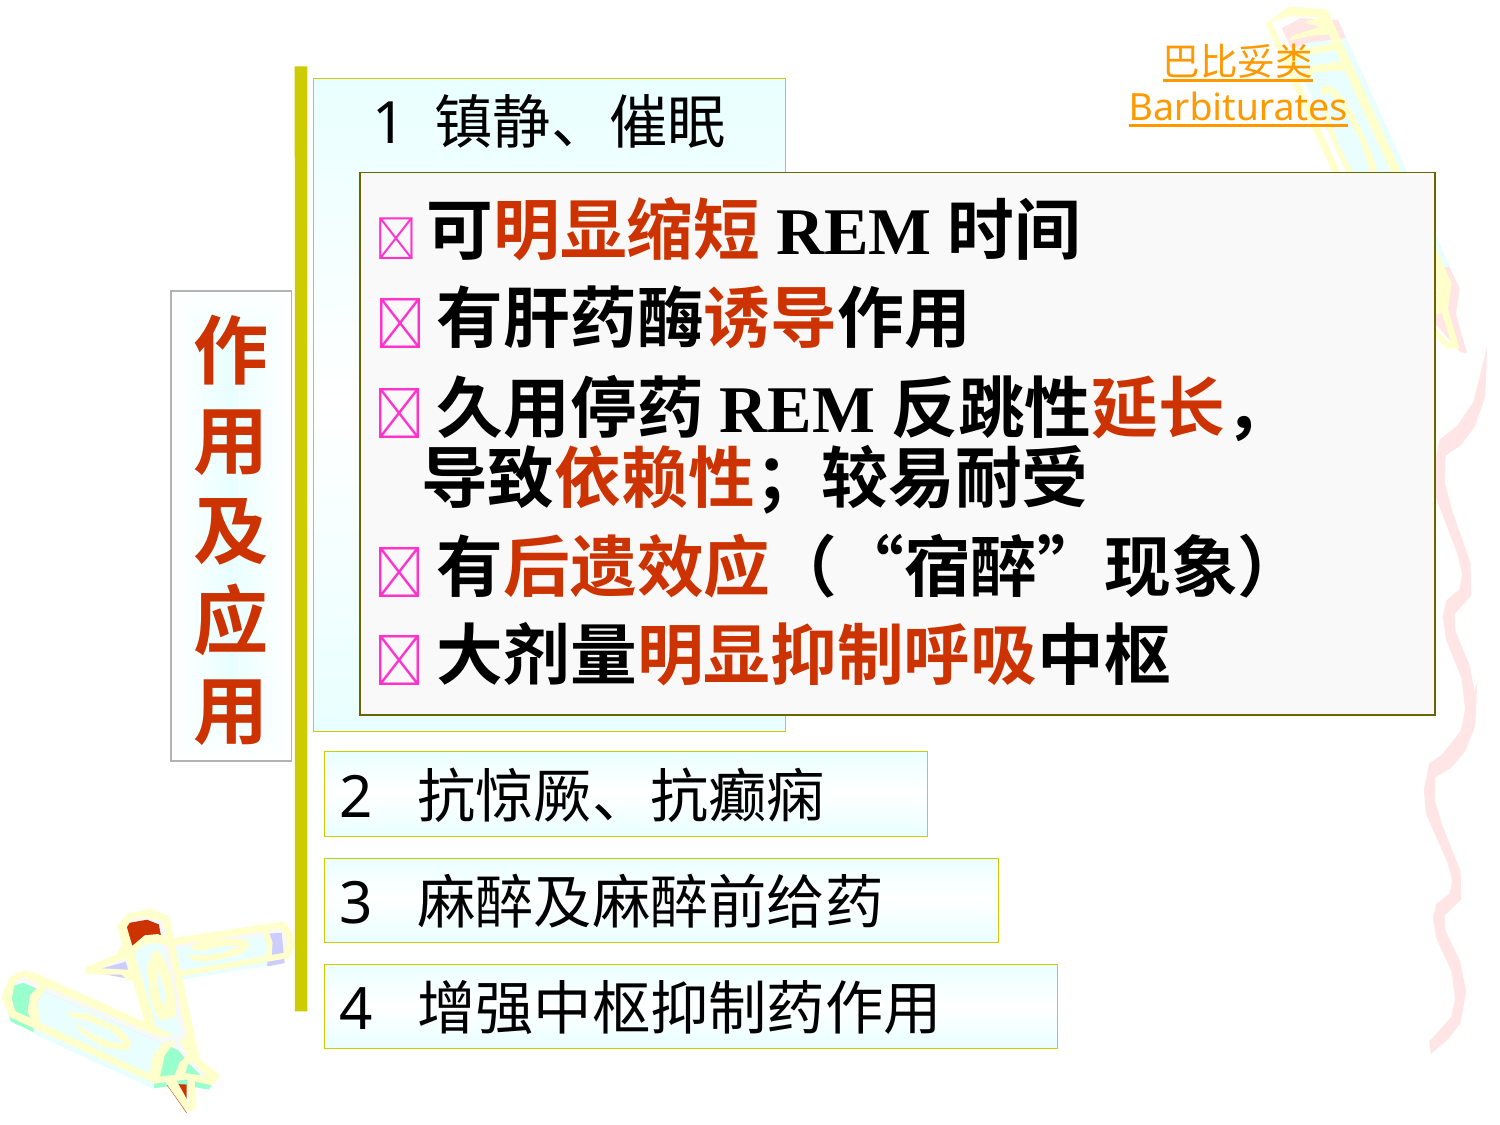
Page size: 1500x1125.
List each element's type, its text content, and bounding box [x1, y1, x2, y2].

list 1 镇静、催眠 [312, 78, 786, 731]
text_box 4 增强中枢抑制药作用 [324, 964, 1057, 1049]
text_box 巴比妥类 Barbiturates [1113, 30, 1363, 136]
text_box 久用停药REM反跳性延长， 导致依赖性；较易耐受 有后遗效应（“宿醉”现象） 大剂量明显抑制呼吸中枢 [360, 350, 1366, 701]
text_box 可明显缩短REM时间 有肝药酶诱导作用 [360, 172, 1436, 715]
text_box 2 抗惊厥、抗癫痫 [324, 751, 927, 837]
text_box 作用及应用 [171, 290, 292, 761]
text_box 3 麻醉及麻醉前给药 [324, 857, 999, 943]
